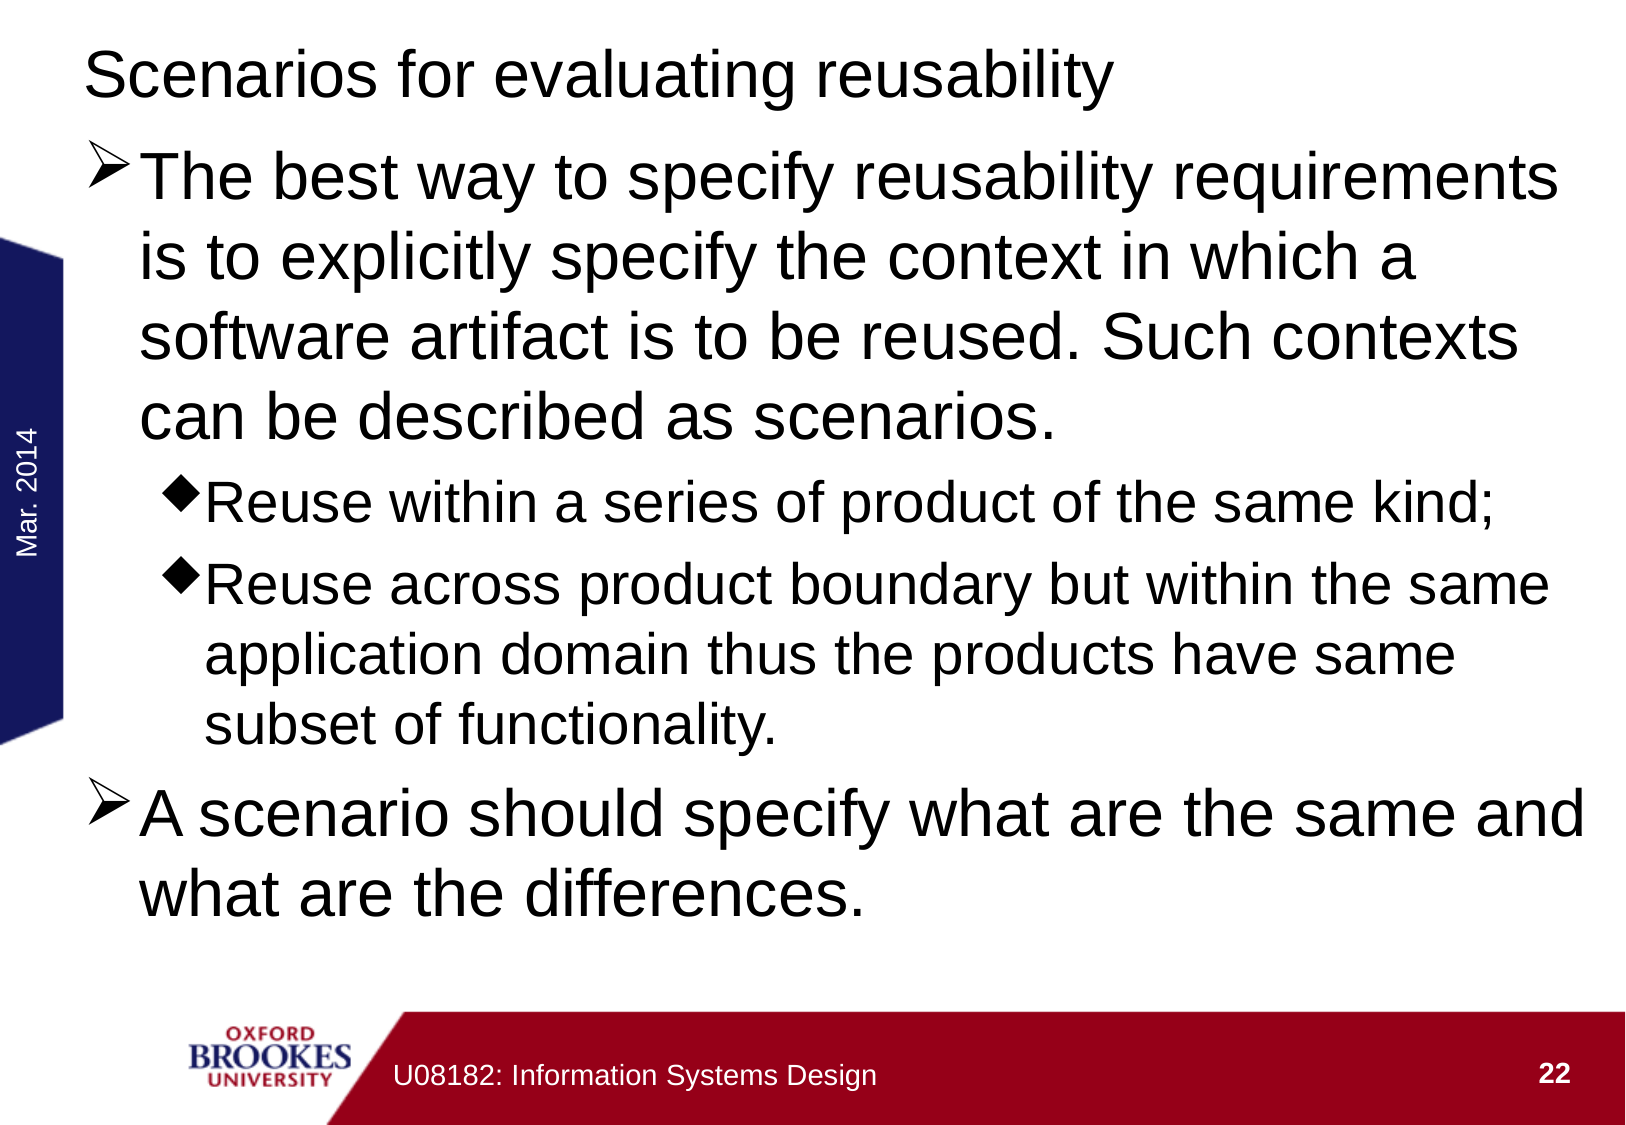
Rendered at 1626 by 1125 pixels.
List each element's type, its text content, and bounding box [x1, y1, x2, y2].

footer U08182: Information Systems Design [392, 1056, 1289, 1101]
title Scenarios for evaluating reusability [67, 18, 1605, 124]
picture [0, 0, 1626, 1125]
slide_number 22 [1516, 1046, 1594, 1101]
list The best way to specify reusability requirements is to explicitly specify the context in which a software artifact is to be reused. Such contexts can be described as scenarios. Reuse within a series of product of the same kind; Reuse across product boundary but within the same application domain thus the products have same subset of functionality. A scenario should specify what are the same and what are the differences. [67, 125, 1605, 1001]
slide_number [0, 312, 57, 676]
